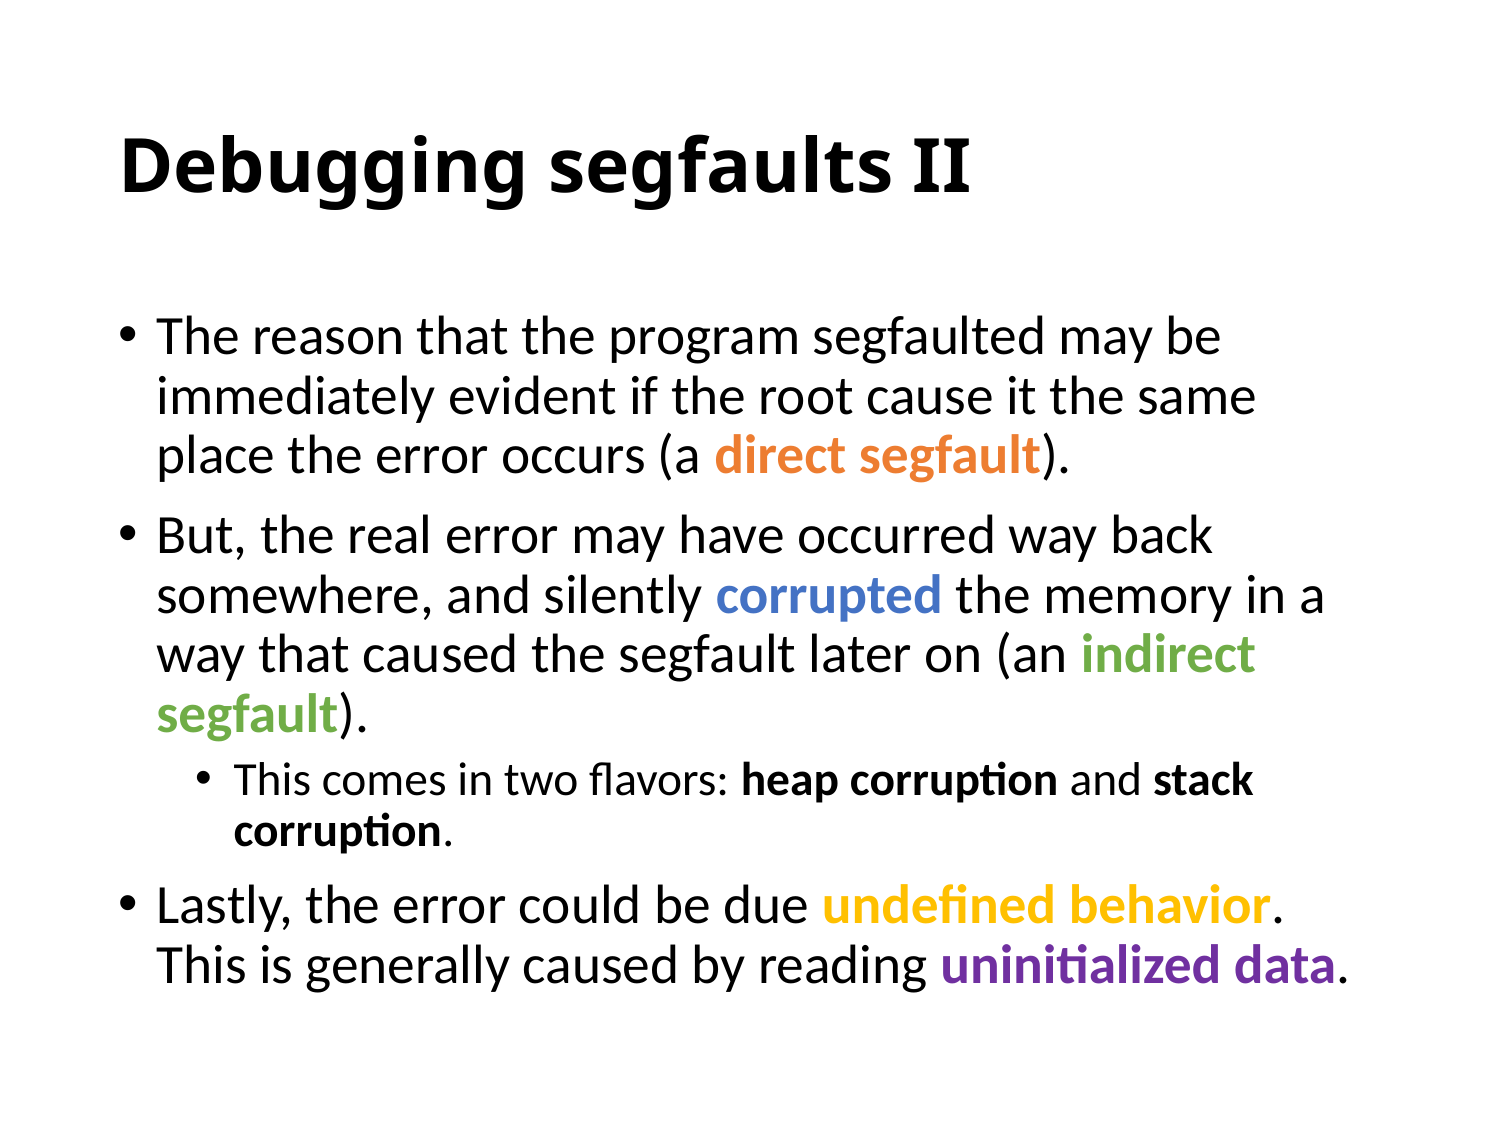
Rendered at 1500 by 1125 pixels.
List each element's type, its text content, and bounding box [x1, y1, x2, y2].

title Debugging segfaults II [103, 59, 1397, 278]
list The reason that the program segfaulted may be immediately evident if the root cause it the same place the error occurs (a direct segfault). But, the real error may have occurred way back somewhere, and silently corrupted the memory in a way that caused the segfault later on (an indirect segfault). This comes in two flavors: heap corruption and stack corruption. Lastly, the error could be due undefined behavior. This is generally caused by reading uninitialized data. [103, 299, 1397, 1014]
